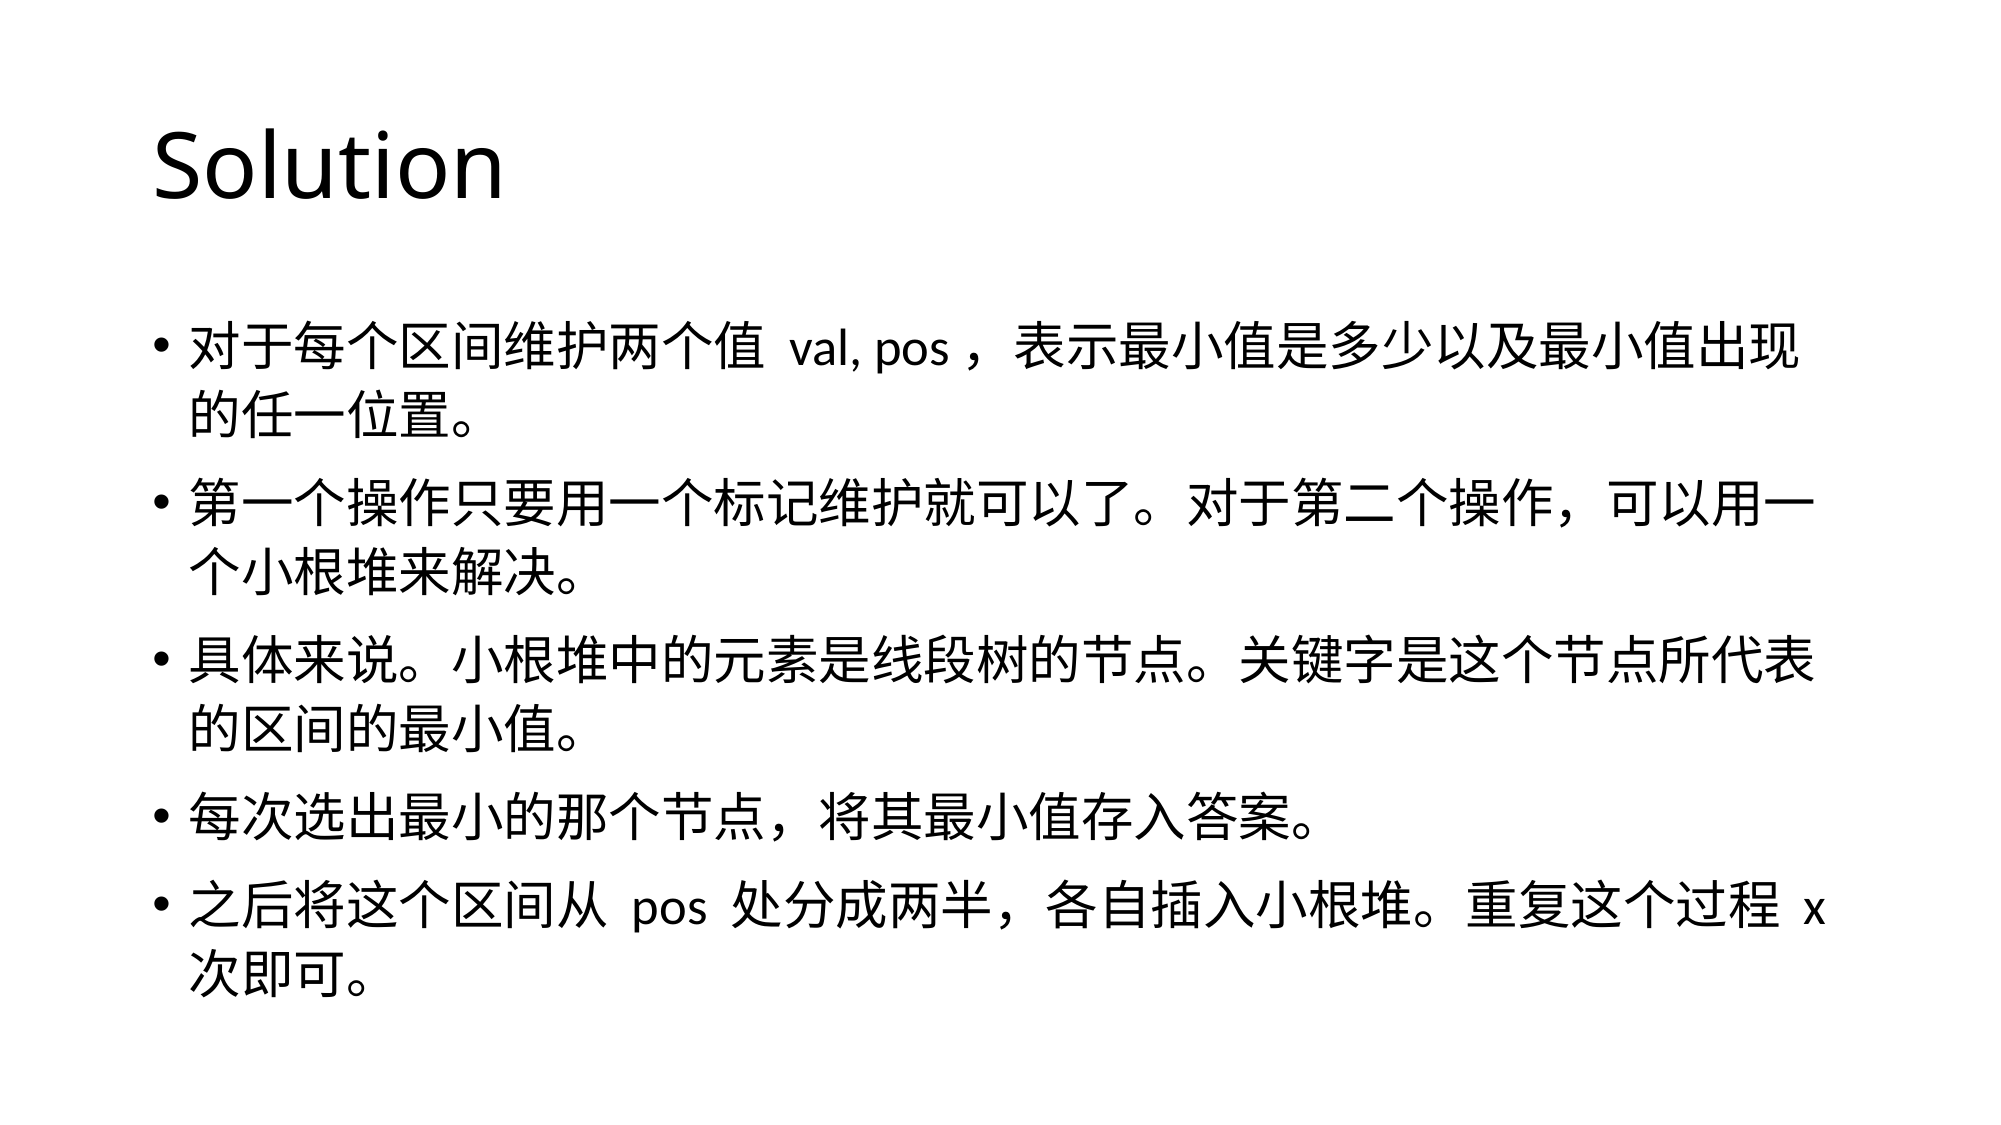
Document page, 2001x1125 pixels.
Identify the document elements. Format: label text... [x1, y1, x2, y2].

title Solution [137, 59, 1863, 278]
list 对于每个区间维护两个值 val, pos，表示最小值是多少以及最小值出现的任一位置。 第一个操作只要用一个标记维护就可以了。对于第二个操作，可以用一个小根堆来解决。 具体来说。小根堆中的元素是线段树的节点。关键字是这个节点所代表的区间的最小值。 每次选出最小的那个节点，将其最小值存入答案。 之后将这个区间从 pos 处分成两半，各自插入小根堆。重复这个过程 x 次即可。 [137, 299, 1863, 1014]
